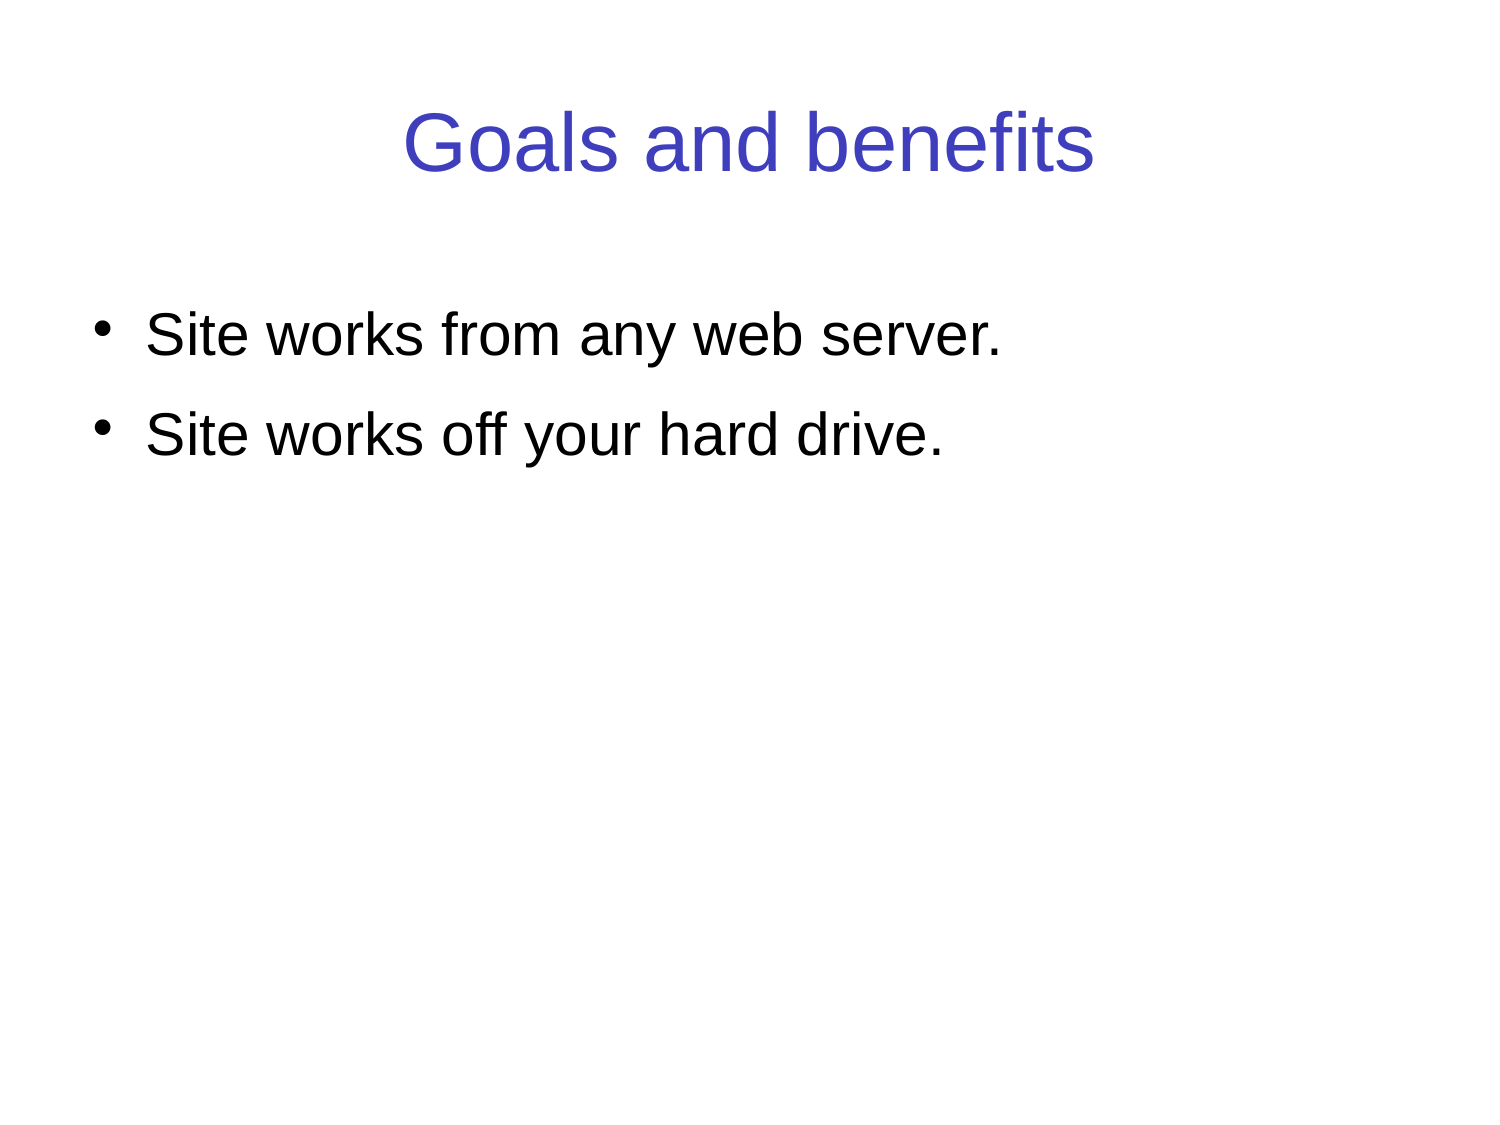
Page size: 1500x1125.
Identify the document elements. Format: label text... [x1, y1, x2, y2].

text_box Goals and benefits [75, 44, 1425, 233]
text_box Site works from any web server. Site works off your hard drive. [75, 295, 1425, 1063]
